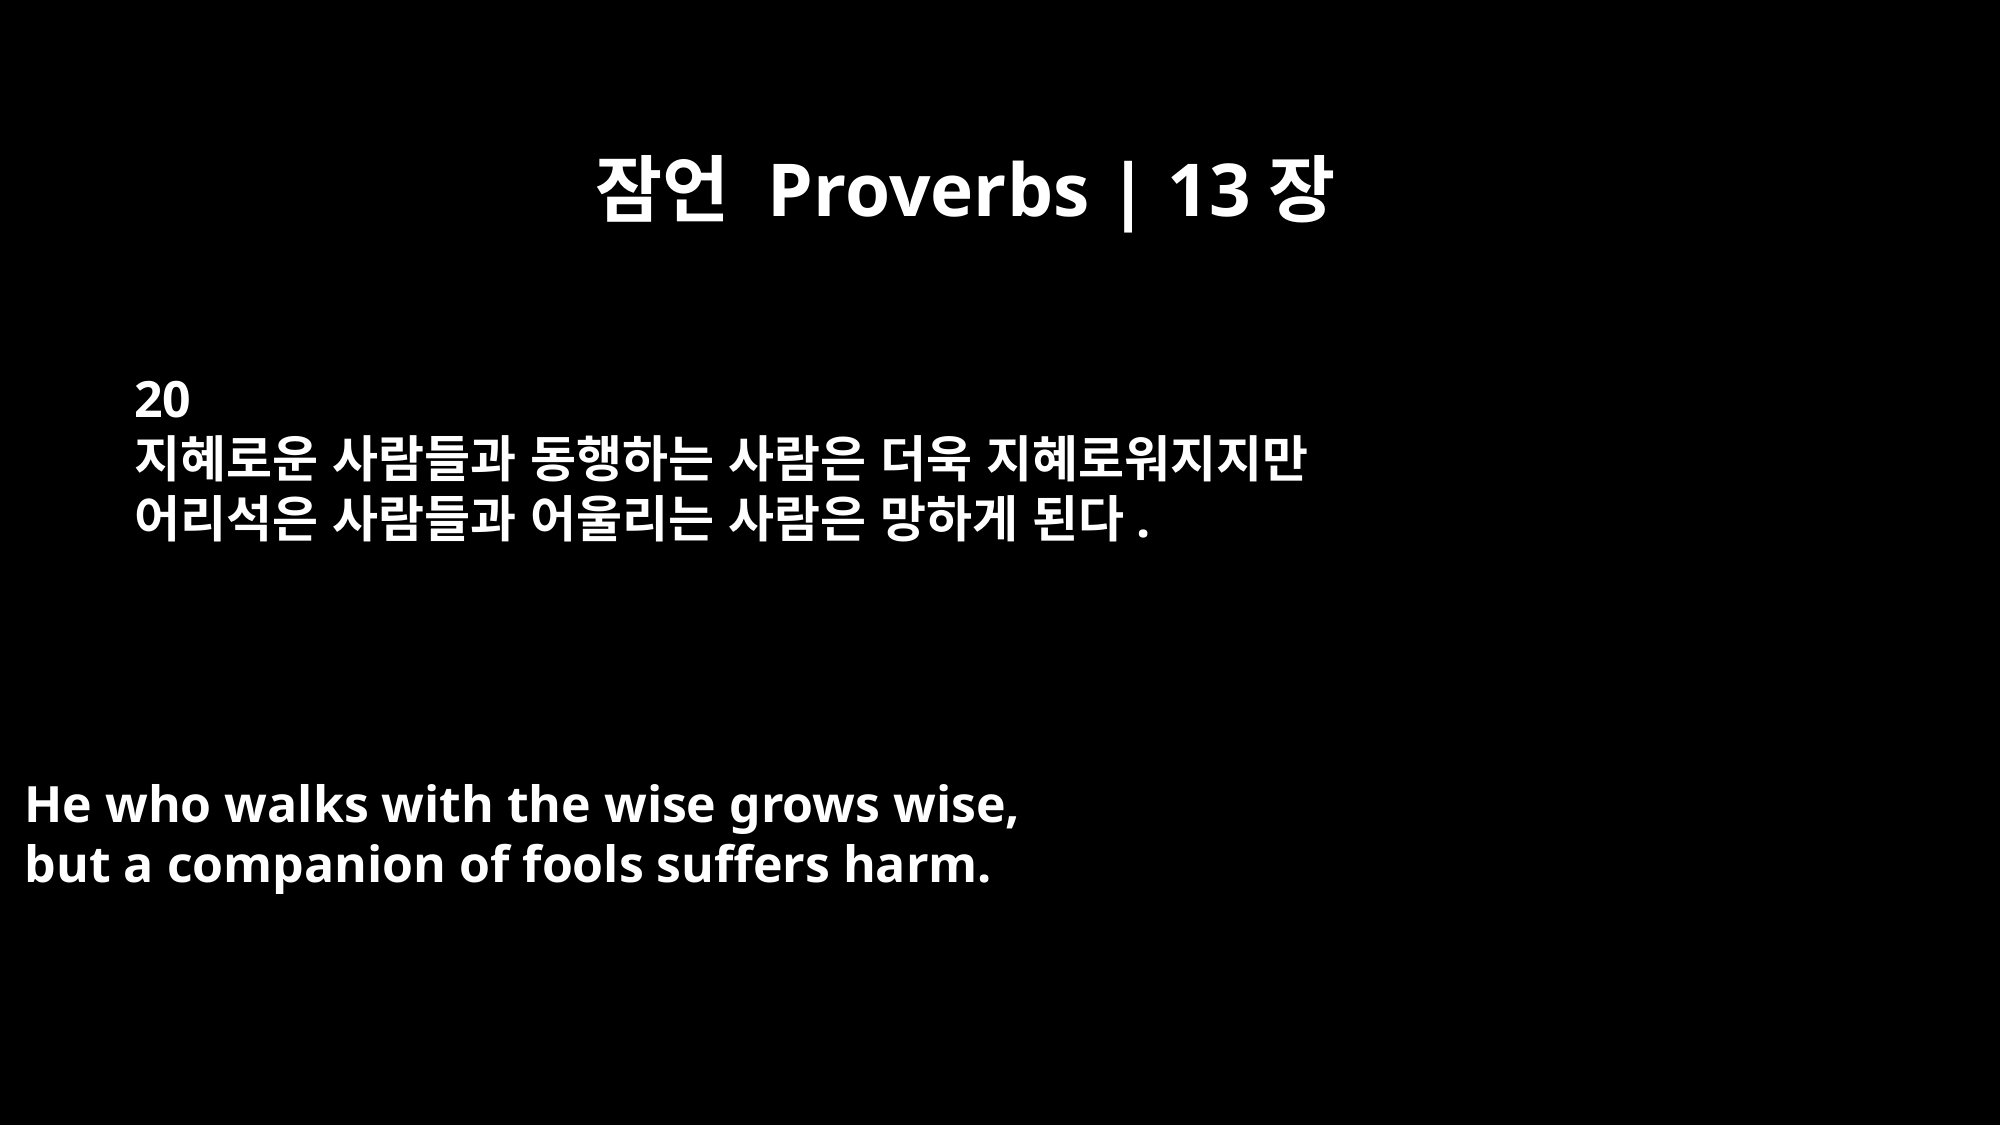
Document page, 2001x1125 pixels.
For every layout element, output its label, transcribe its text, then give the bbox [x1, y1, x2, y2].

text_box He who walks with the wise grows wise, but a companion of fools suffers harm. [10, 764, 1036, 900]
text_box 20 지혜로운 사람들과 동행하는 사람은 더욱 지혜로워지지만 어리석은 사람들과 어울리는 사람은 망하게 된다. [119, 359, 1324, 555]
text_box 잠언 Proverbs | 13장 [580, 136, 1352, 239]
